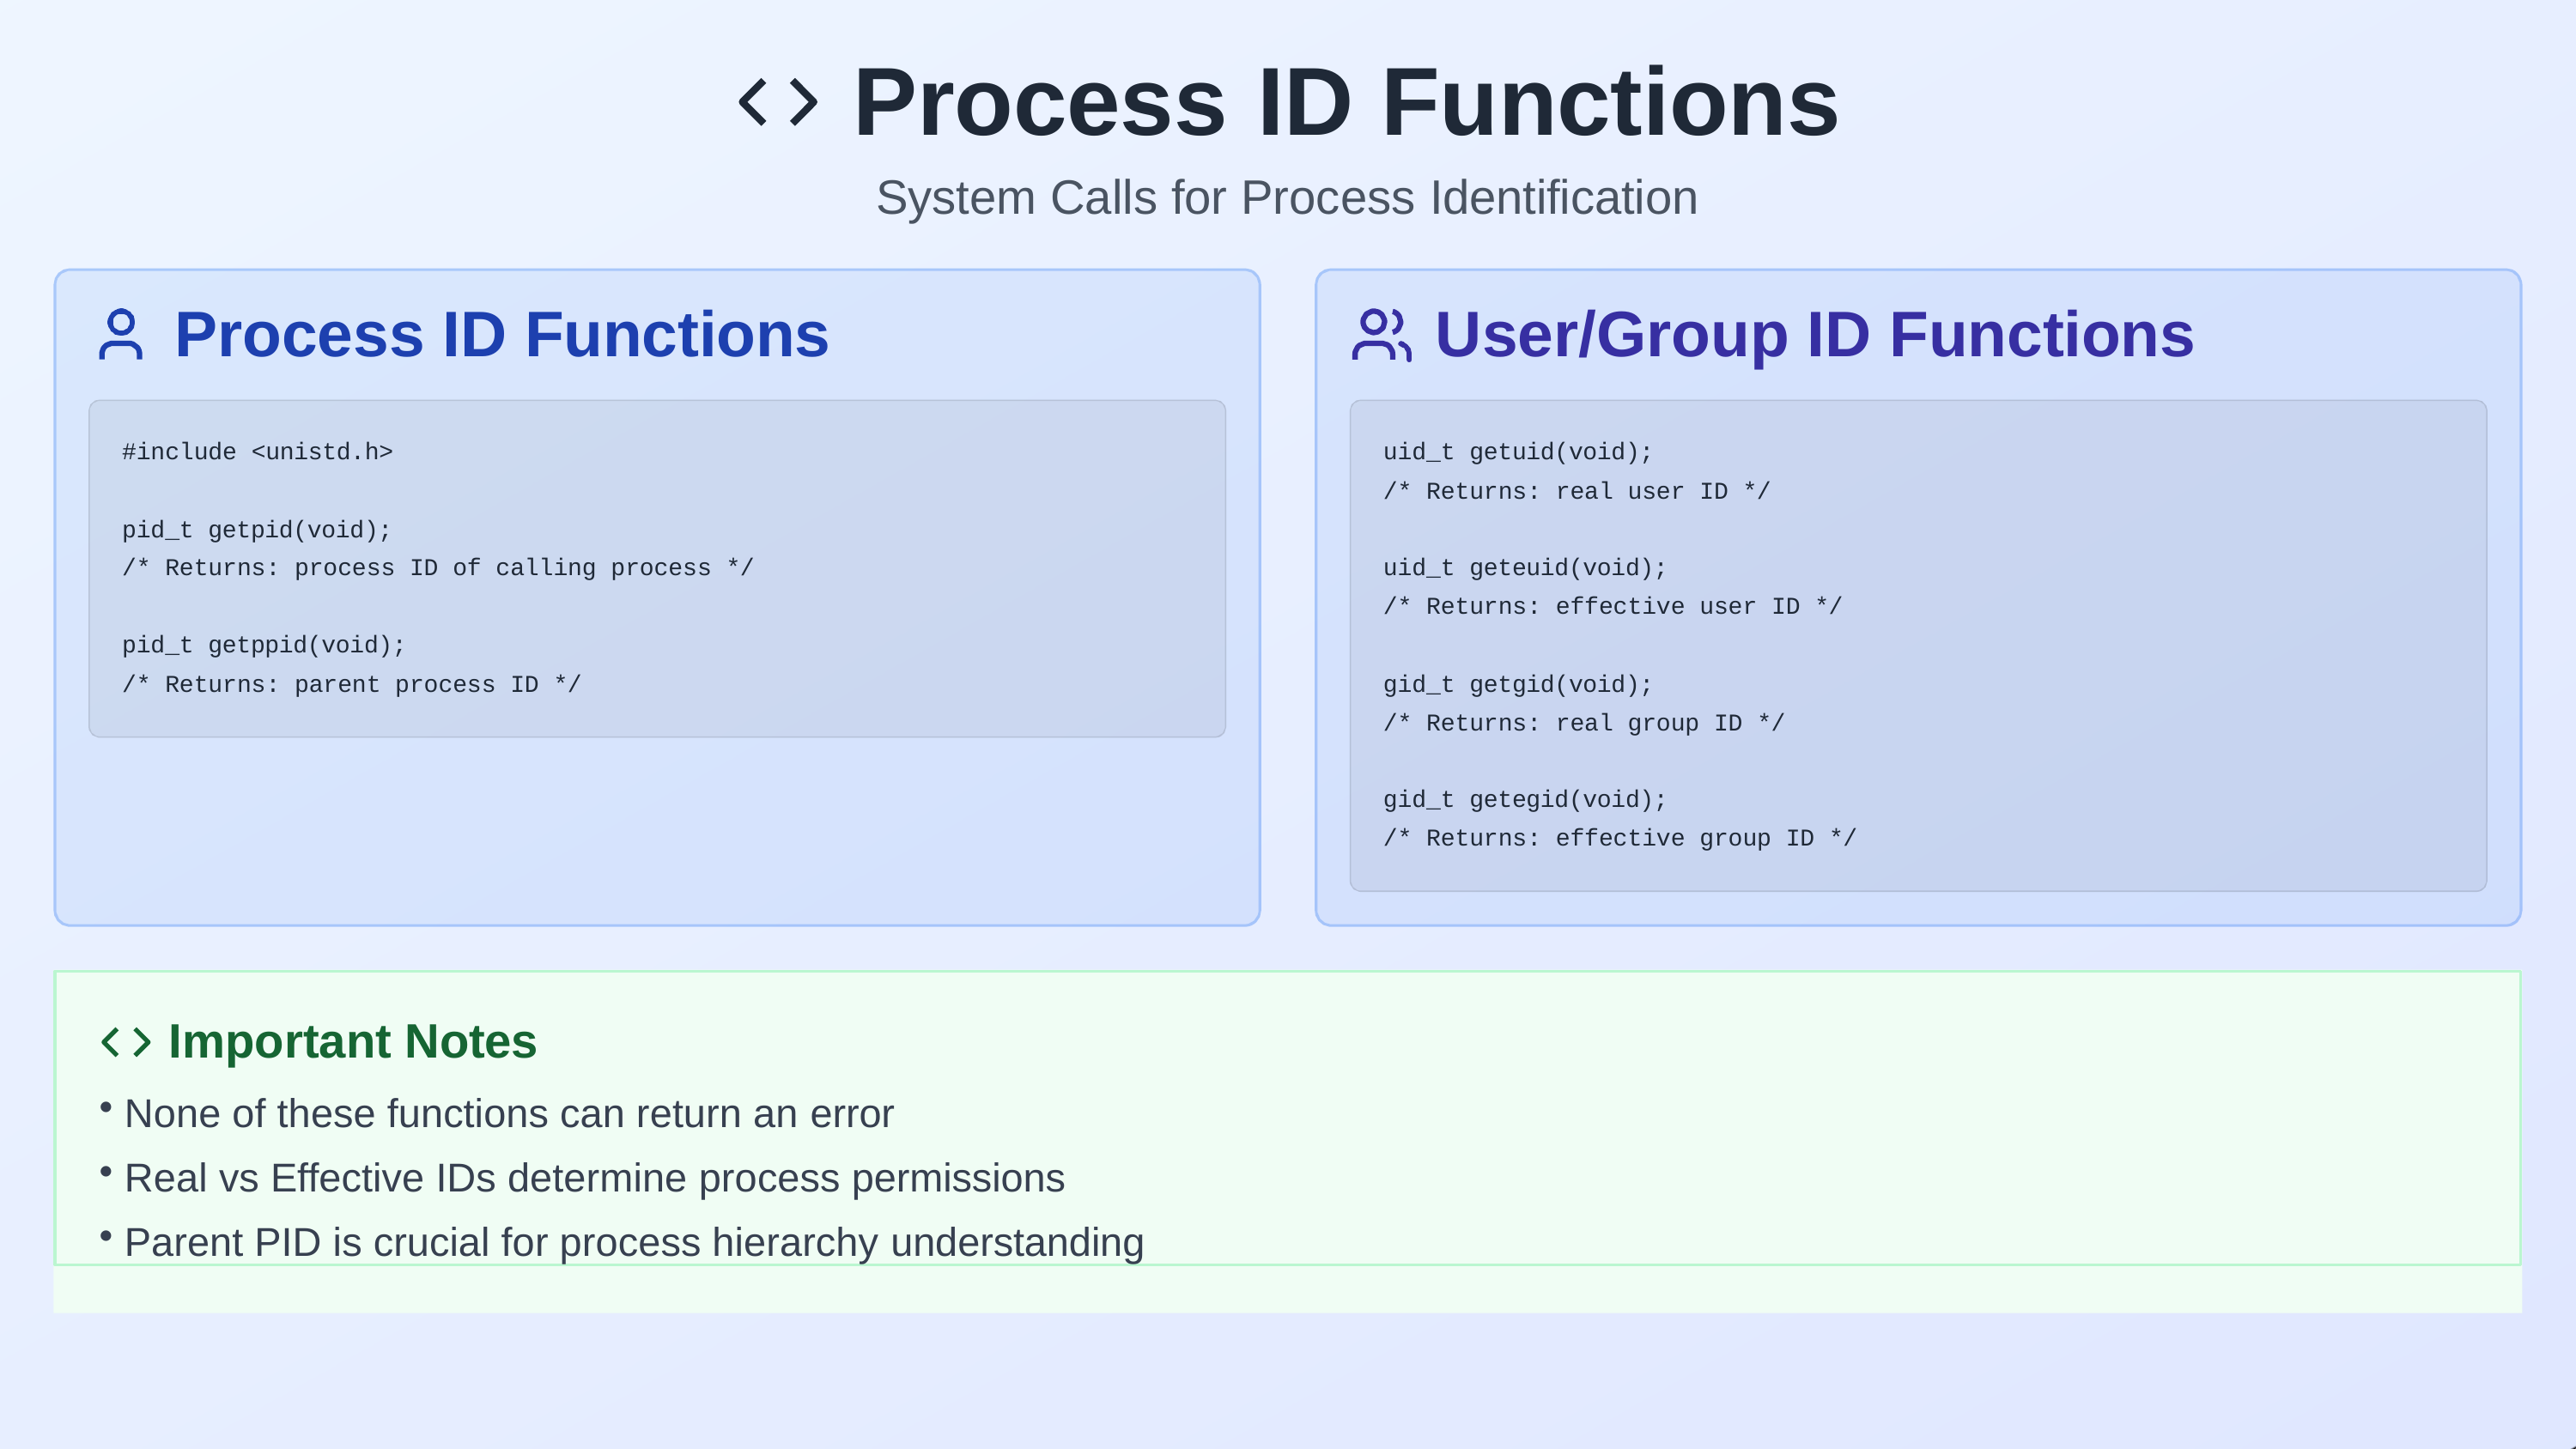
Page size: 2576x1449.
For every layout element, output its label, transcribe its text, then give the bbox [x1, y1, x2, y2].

text_box [792, 80, 814, 124]
text_box Important Notes None of these functions can return an error Real vs Effective IDs determine process permissions Parent PID is crucial for process hierarchy understanding [55, 971, 2521, 1265]
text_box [1314, 268, 2523, 927]
title Process ID Functions System Calls for Process Identification [851, 14, 1843, 282]
text_box [742, 80, 764, 124]
text_box [53, 969, 2523, 1313]
picture [0, 0, 2576, 1449]
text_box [53, 268, 1261, 927]
